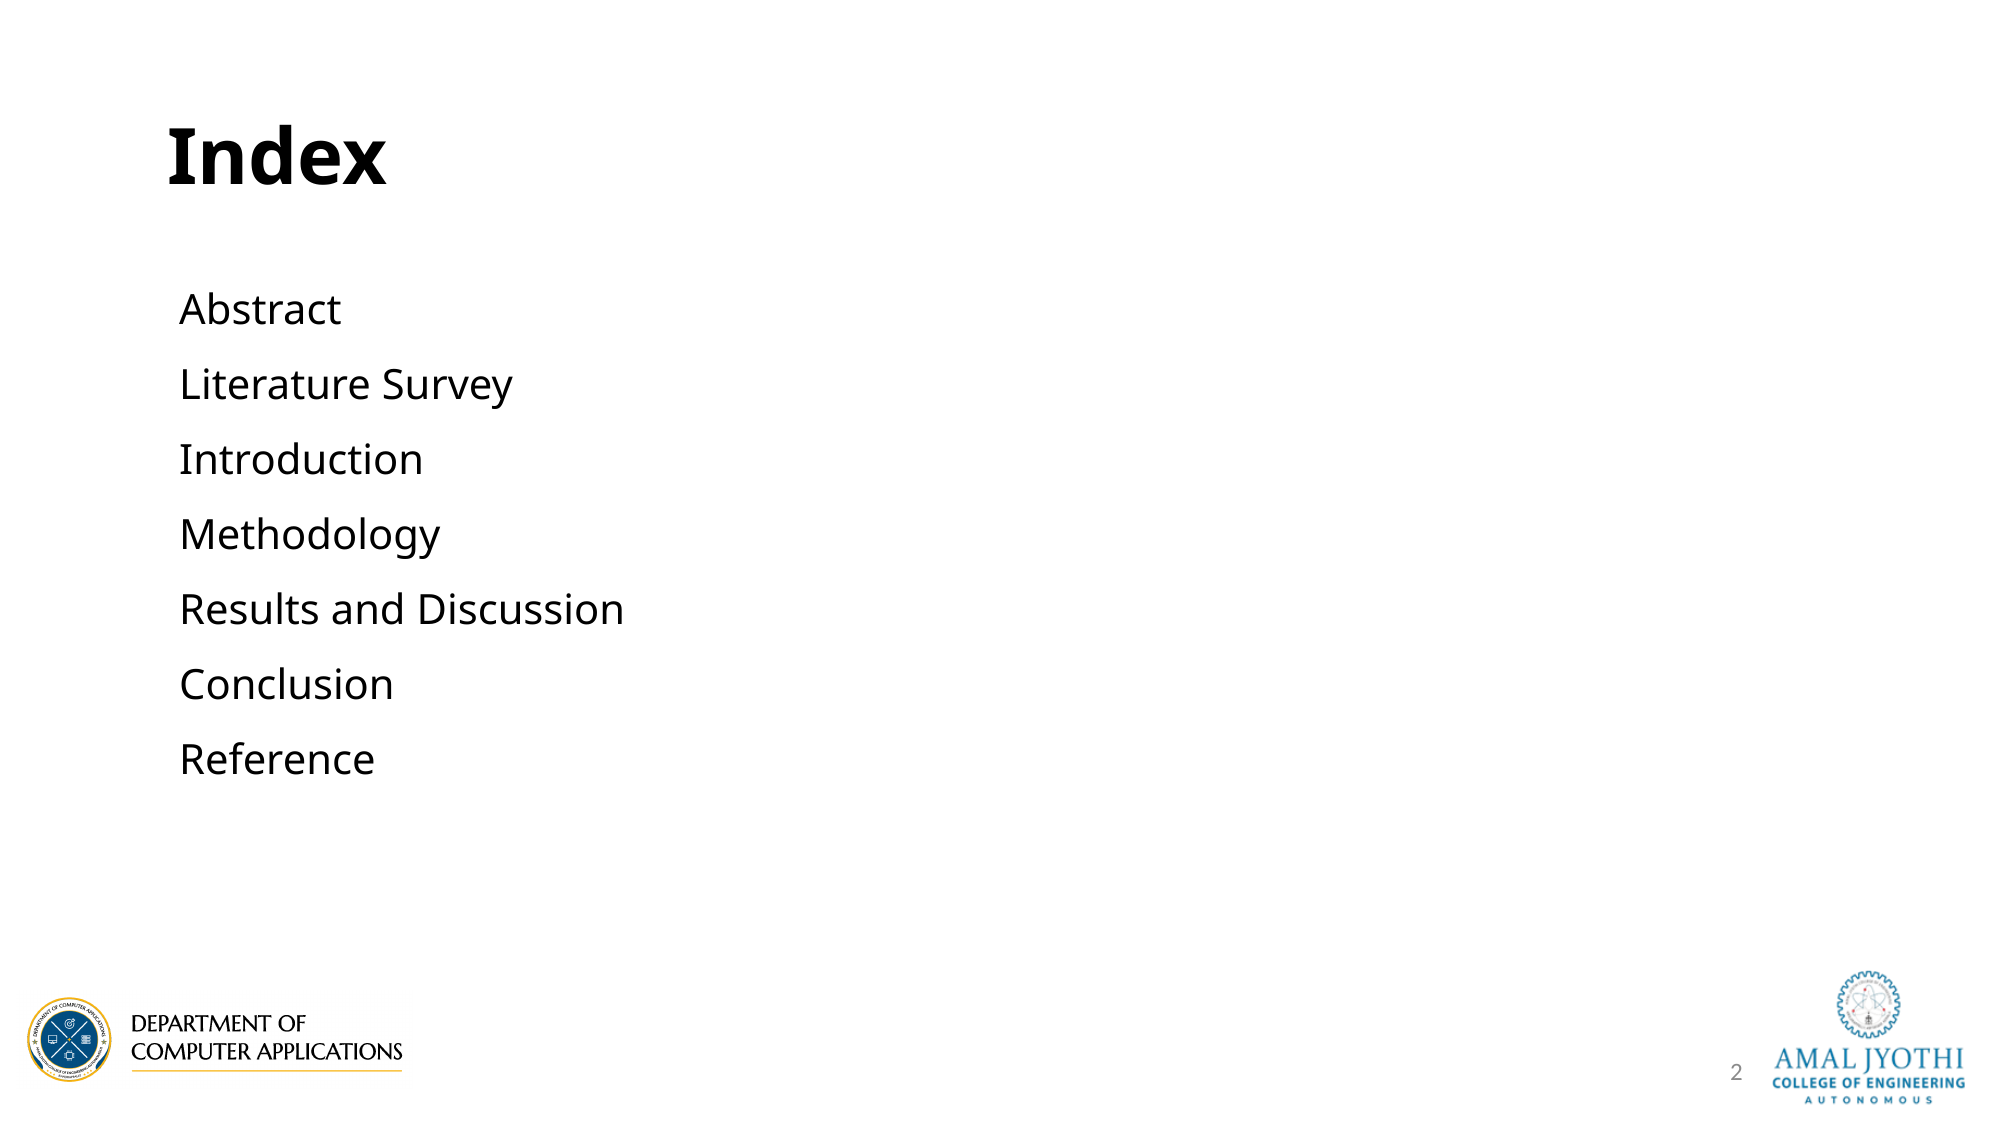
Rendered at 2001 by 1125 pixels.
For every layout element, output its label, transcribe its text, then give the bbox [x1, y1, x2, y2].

text_box Index [147, 27, 1308, 221]
picture [1770, 970, 1967, 1108]
slide_number 2 [1307, 1039, 1758, 1100]
picture [16, 990, 413, 1089]
title Abstract Literature Survey Introduction Methodology Results and Discussion Conclusion Reference [164, 415, 1623, 845]
